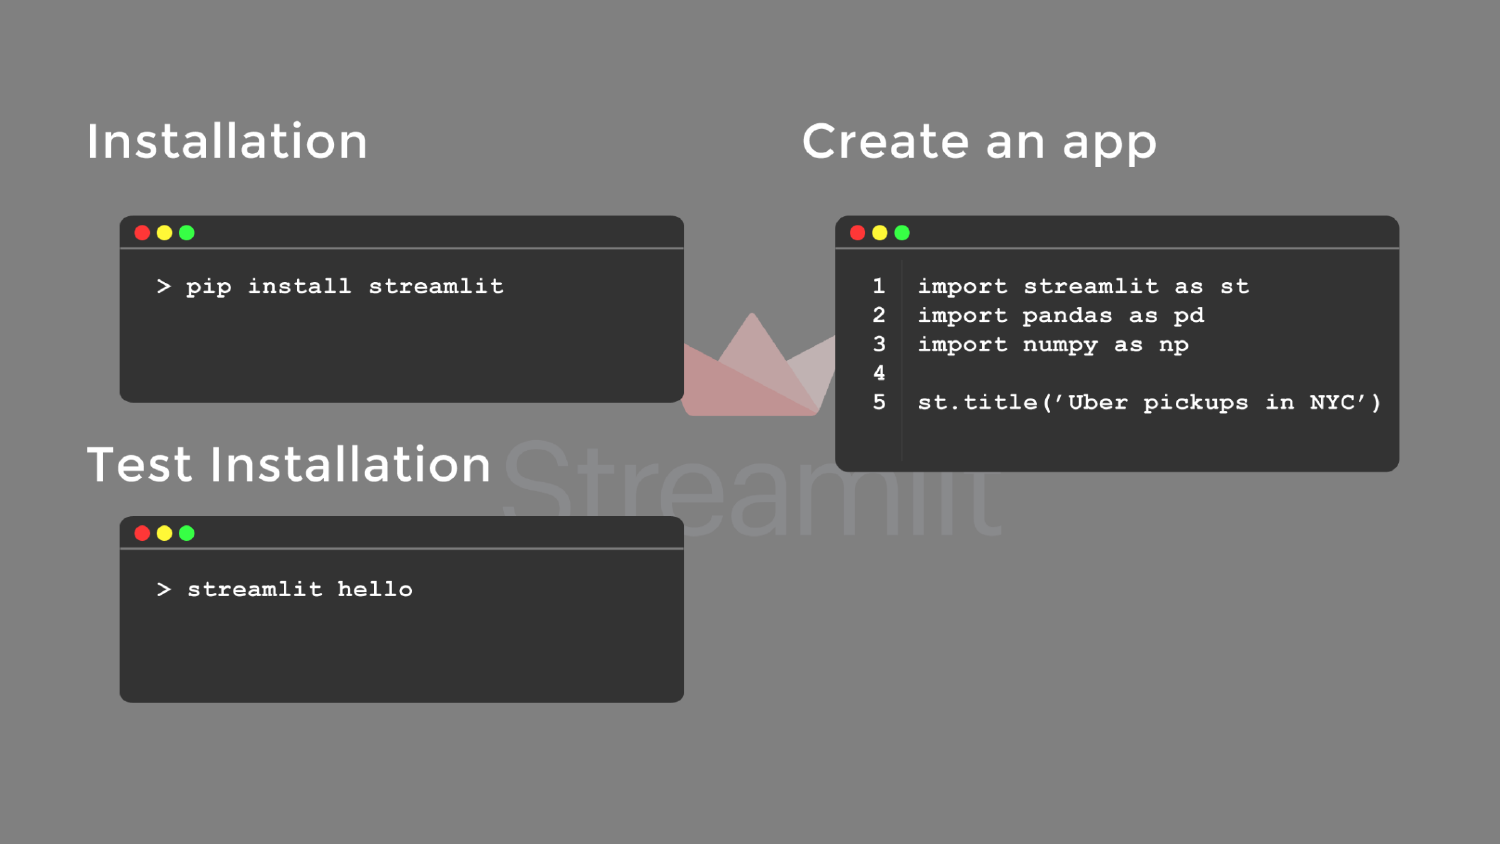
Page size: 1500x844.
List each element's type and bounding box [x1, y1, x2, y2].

picture [24, 62, 1476, 788]
